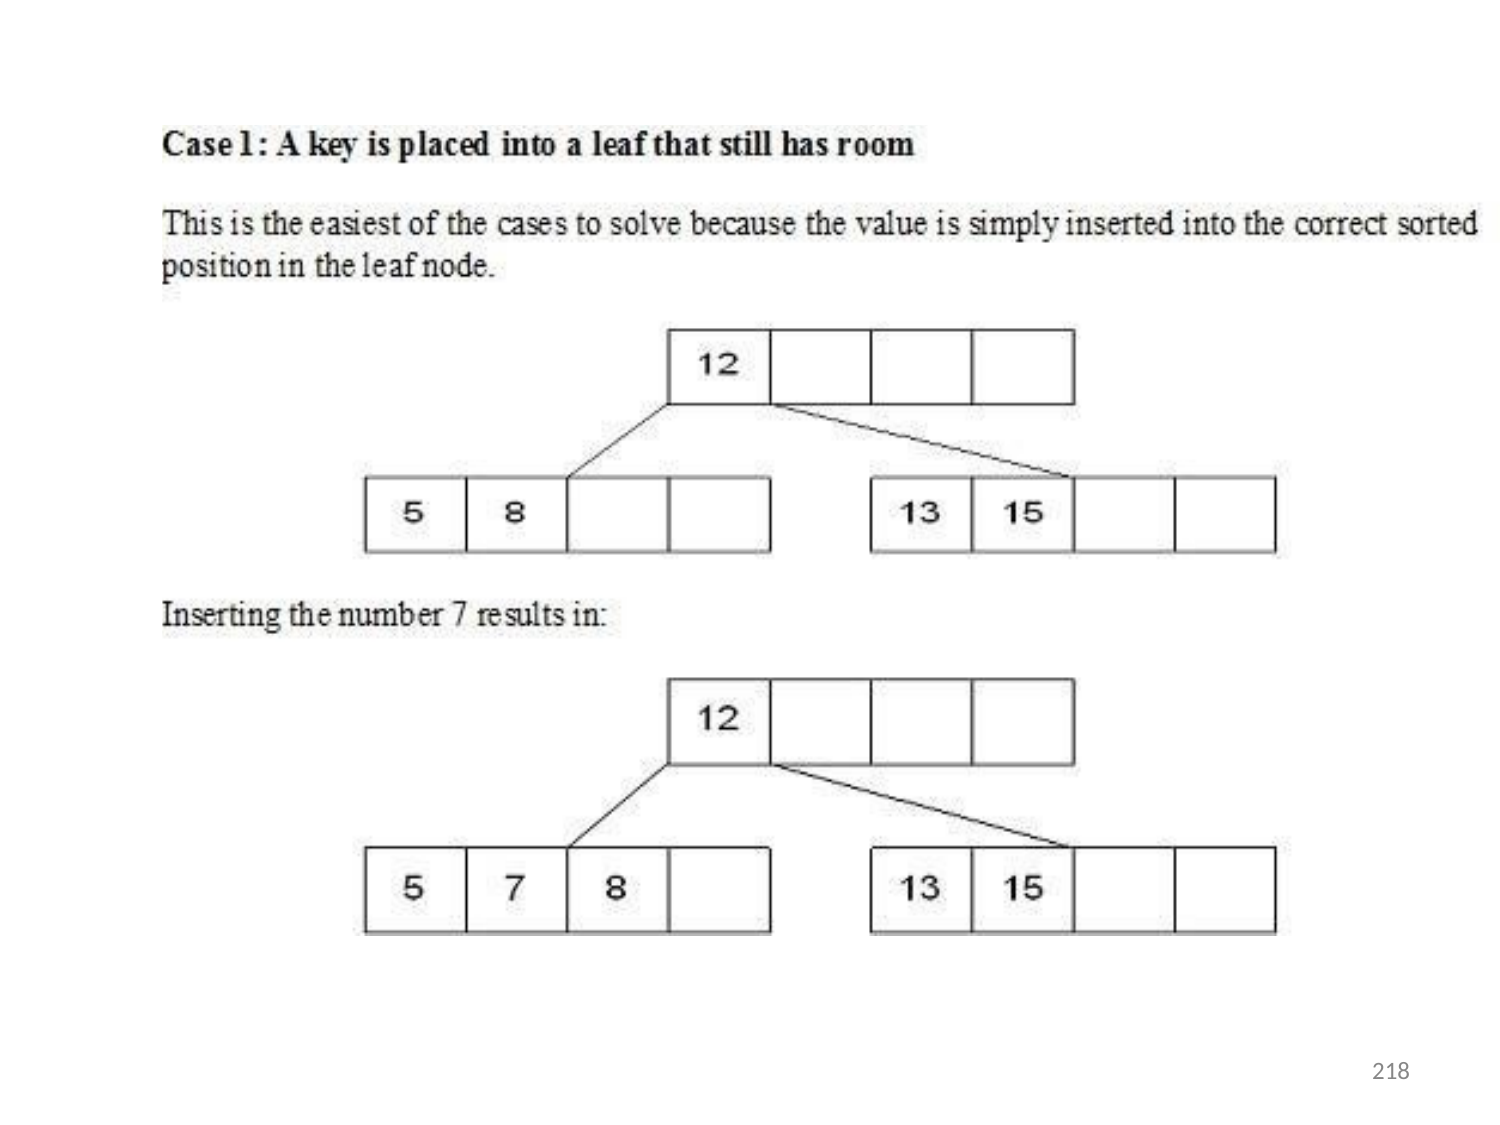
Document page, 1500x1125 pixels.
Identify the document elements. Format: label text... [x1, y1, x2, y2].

text_box [162, 125, 1500, 936]
slide_number 218 [1367, 1058, 1415, 1125]
